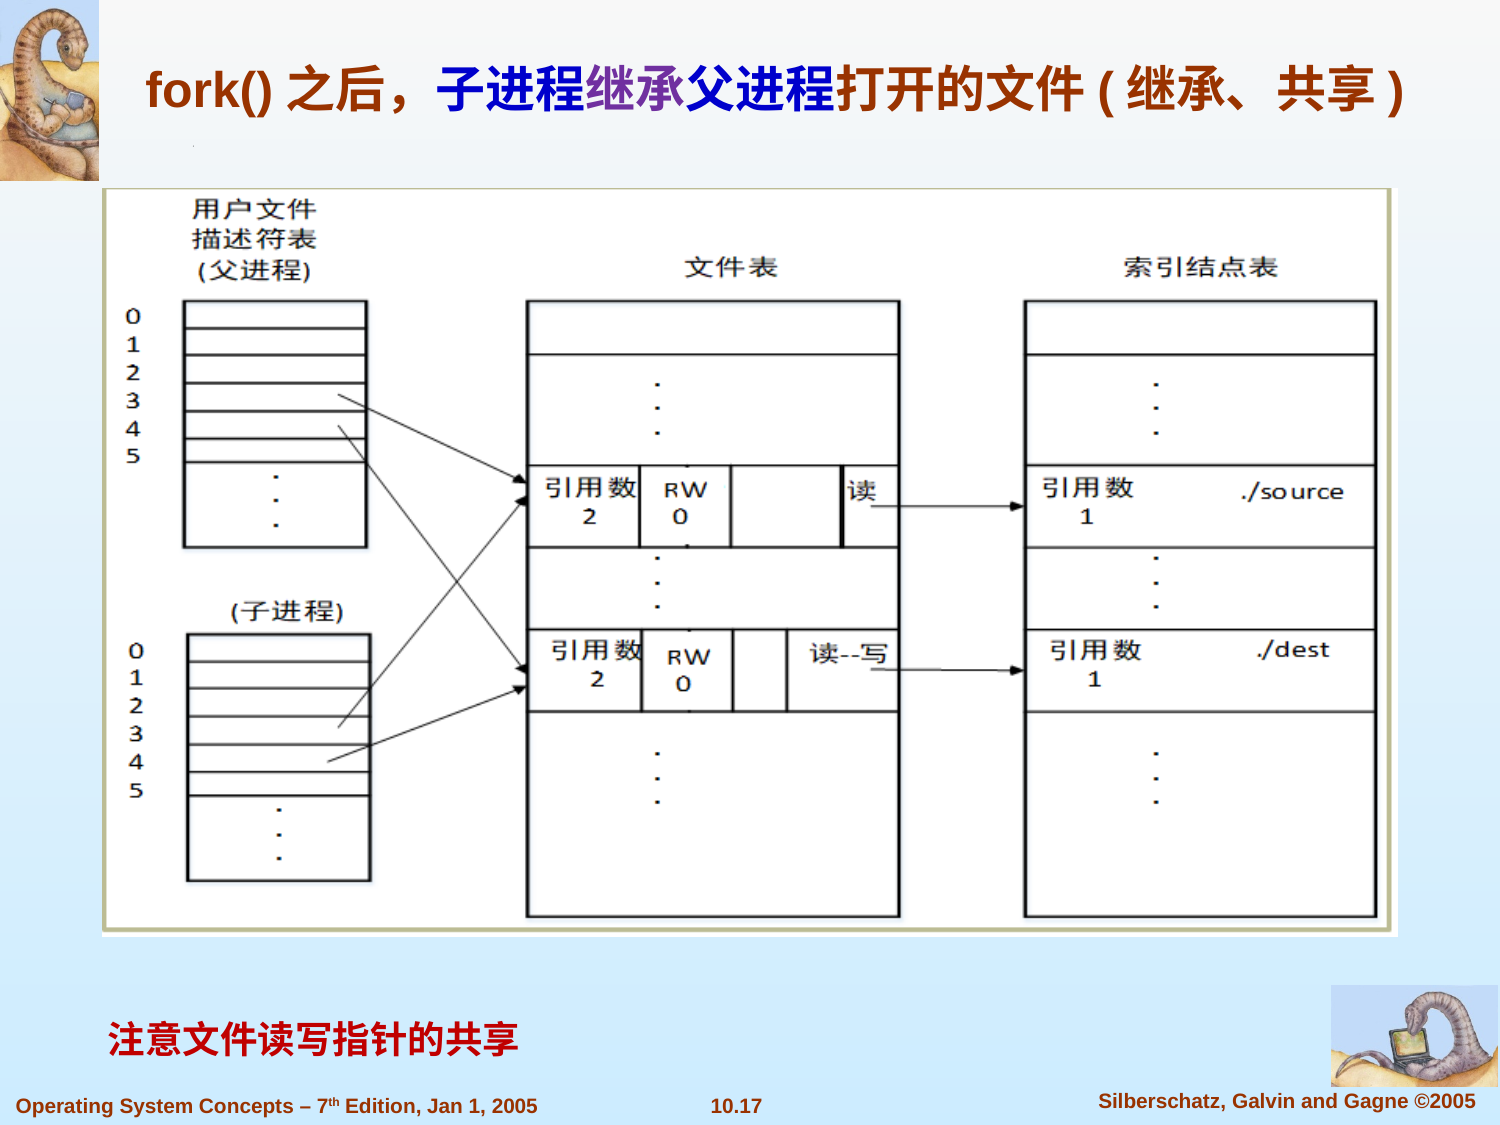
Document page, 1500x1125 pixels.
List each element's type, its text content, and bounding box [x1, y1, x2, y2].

picture [102, 187, 1398, 937]
picture [1331, 985, 1498, 1087]
text_box fork()之后，子进程继承父进程打开的文件(继承、共享) [112, 49, 1438, 125]
picture [0, 0, 99, 181]
text_box 注意文件读写指针的共享 [92, 1008, 829, 1069]
